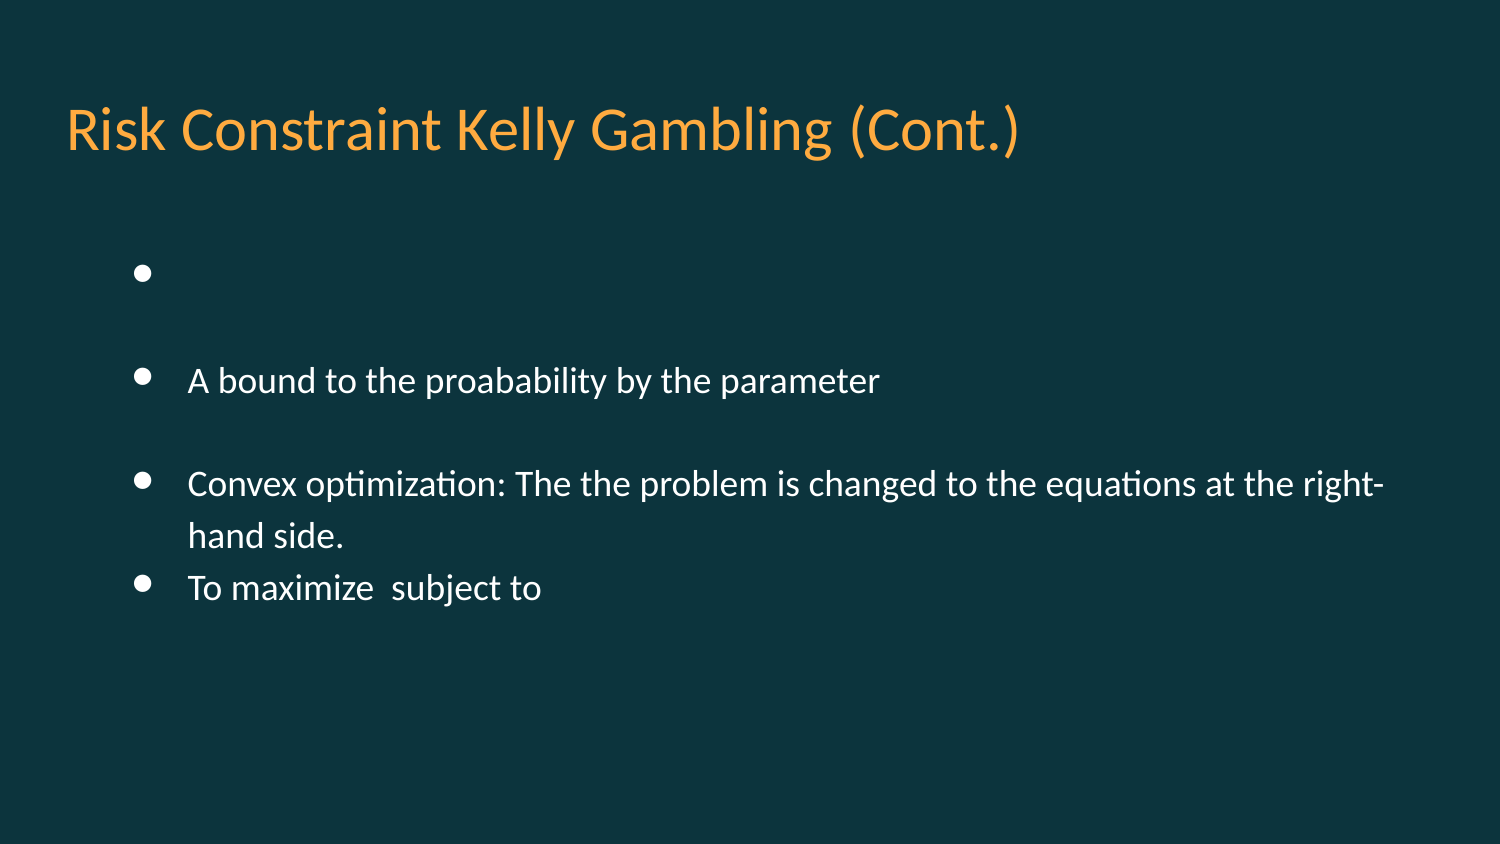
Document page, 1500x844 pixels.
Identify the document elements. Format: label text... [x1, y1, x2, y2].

title Risk Constraint Kelly Gambling (Cont.) [51, 72, 1449, 167]
